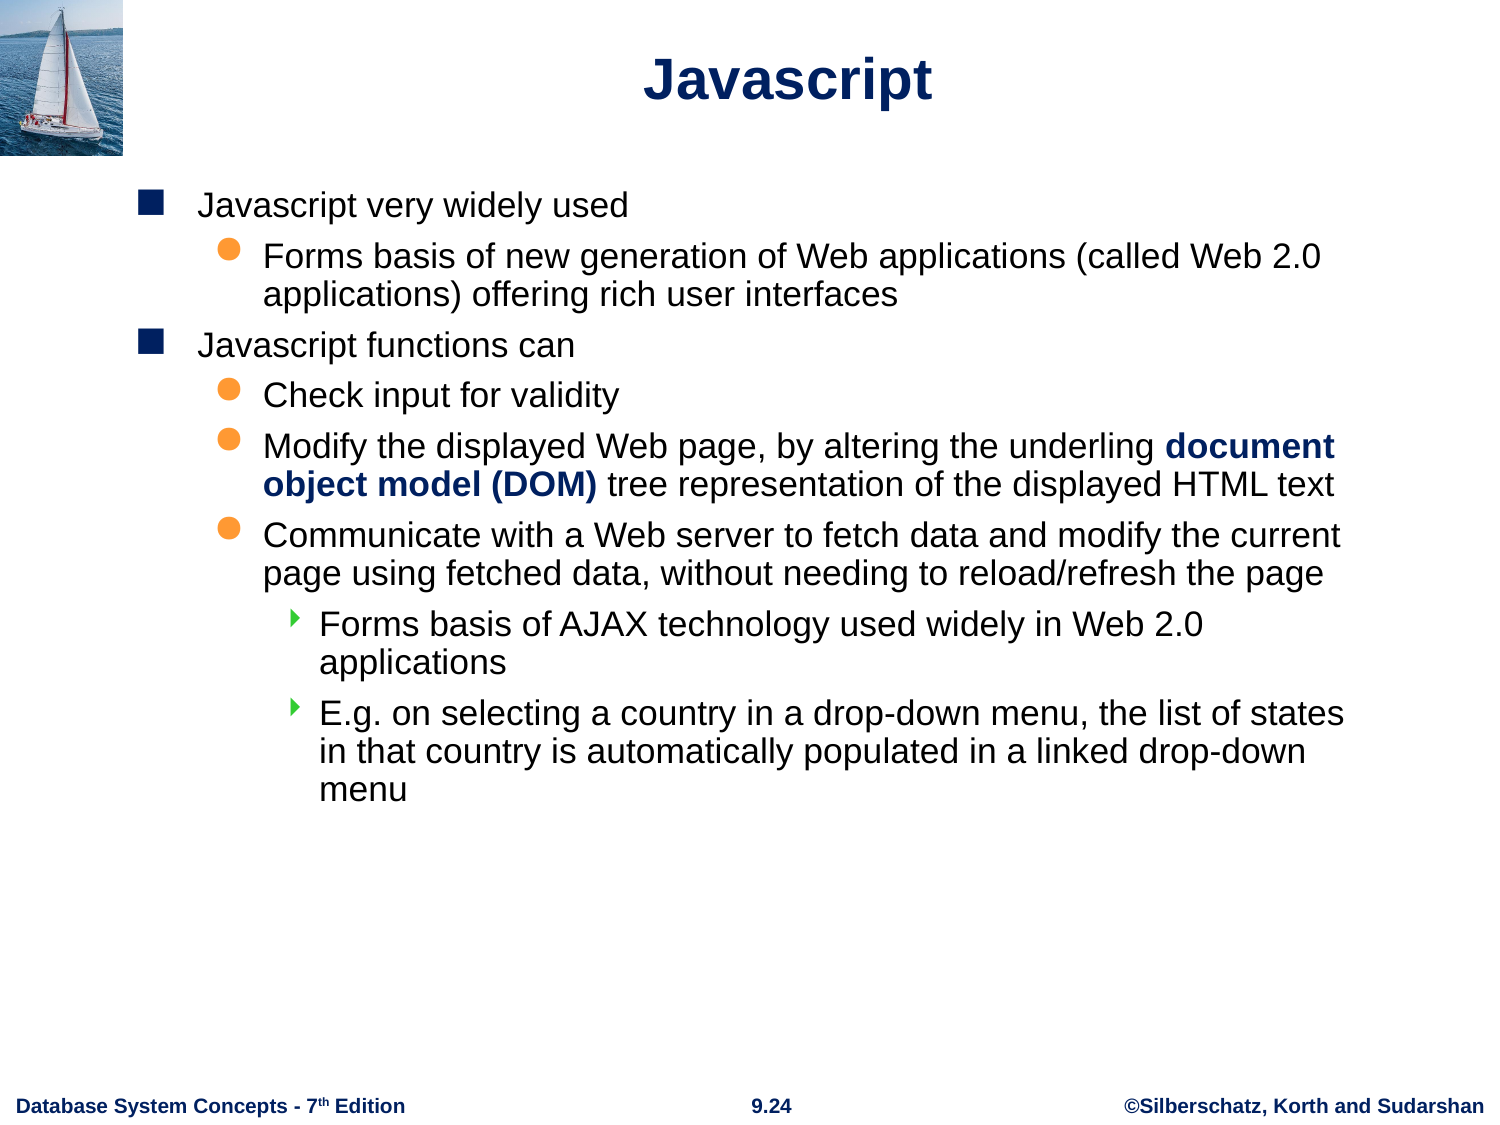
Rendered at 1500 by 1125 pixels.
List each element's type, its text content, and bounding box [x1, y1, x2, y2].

picture [0, 0, 123, 156]
list Javascript very widely used Forms basis of new generation of Web applications (called Web 2.0 applications) offering rich user interfaces Javascript functions can Check input for validity Modify the displayed Web page, by altering the underling document object model (DOM) tree representation of the displayed HTML text Communicate with a Web server to fetch data and modify the current page using fetched data, without needing to reload/refresh the page Forms basis of AJAX technology used widely in Web 2.0 applications E.g. on selecting a country in a drop-down menu, the list of states in that country is automatically populated in a linked drop-down menu [126, 179, 1381, 841]
title Javascript [125, 18, 1452, 120]
